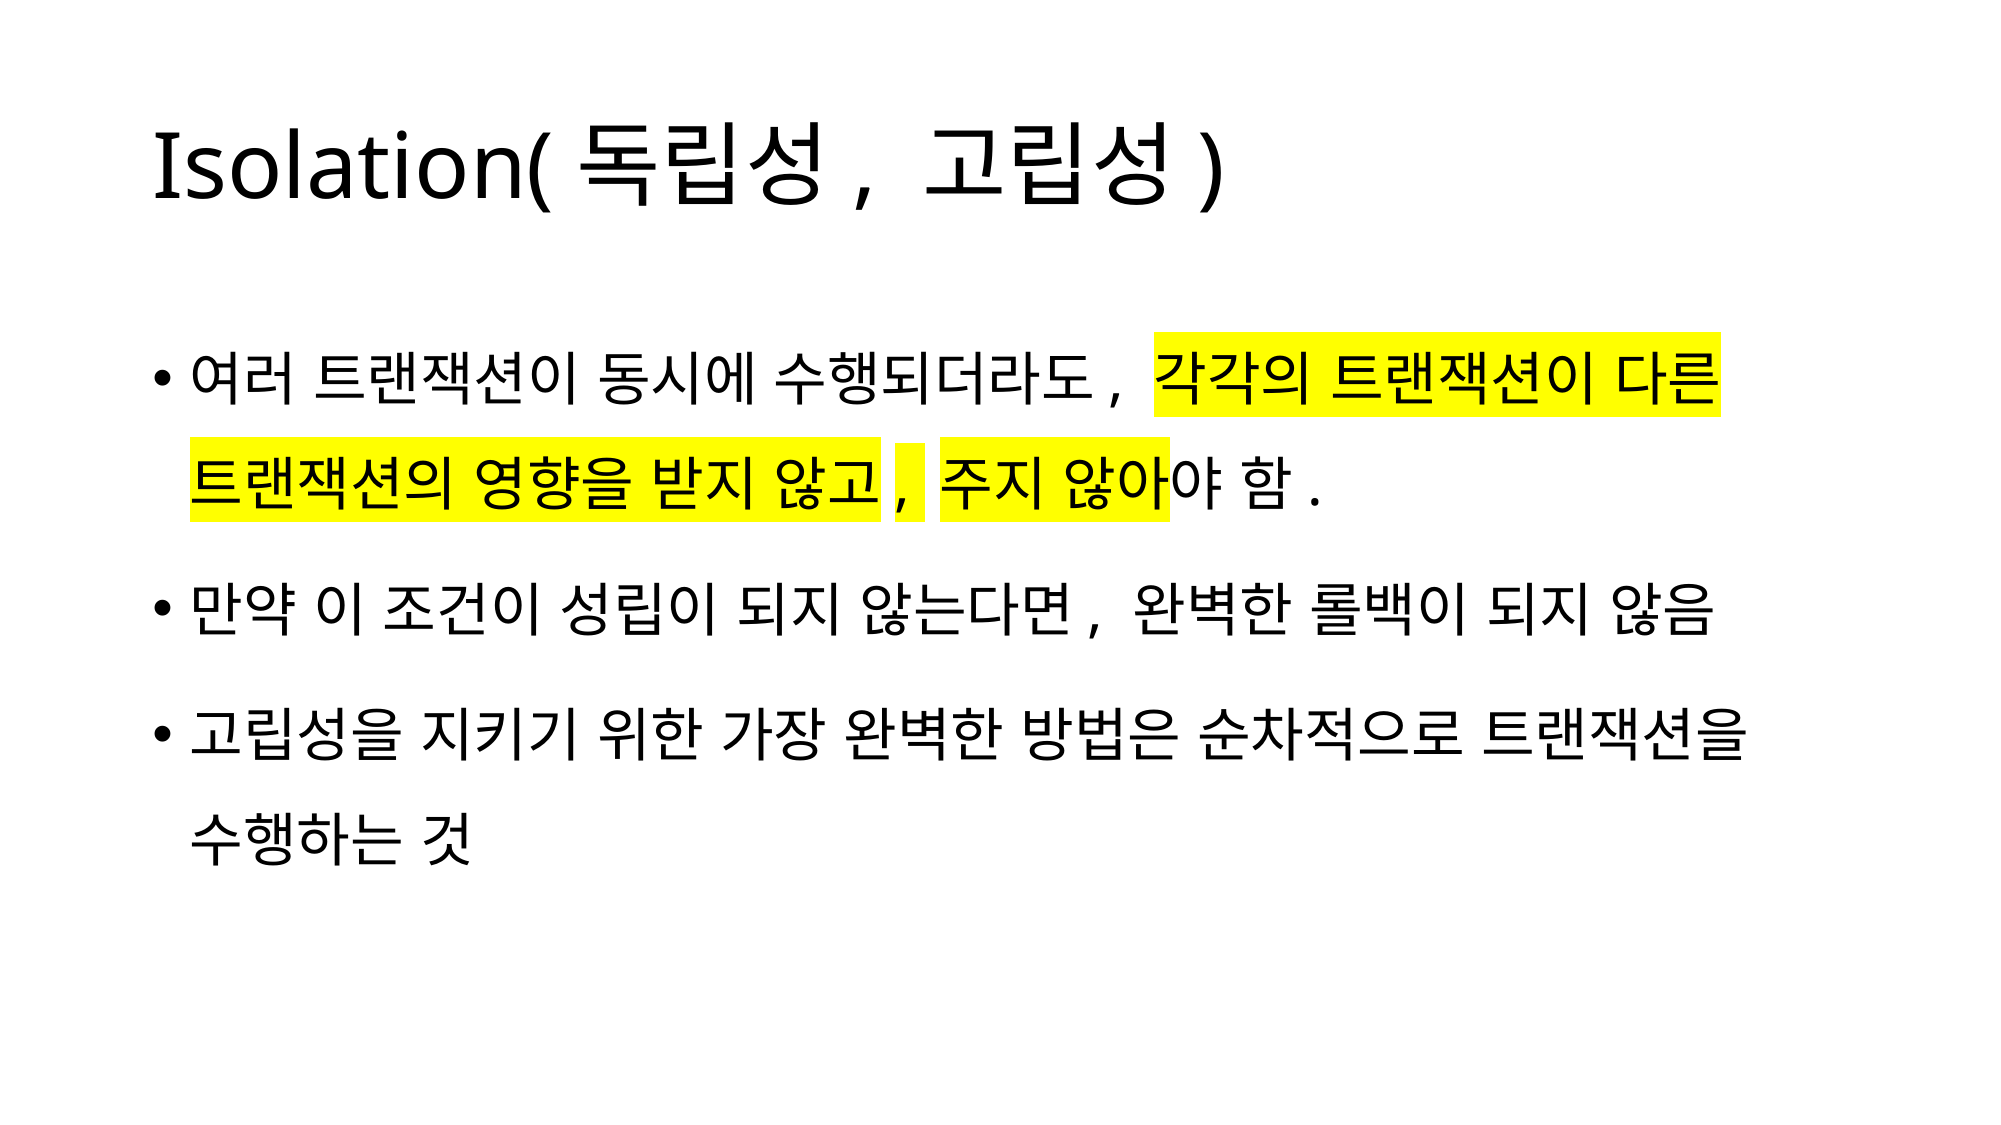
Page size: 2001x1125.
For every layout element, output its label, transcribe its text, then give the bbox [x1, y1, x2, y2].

list 여러 트랜잭션이 동시에 수행되더라도, 각각의 트랜잭션이 다른 트랜잭션의 영향을 받지 않고, 주지 않아야 함. 만약 이 조건이 성립이 되지 않는다면, 완벽한 롤백이 되지 않음 고립성을 지키기 위한 가장 완벽한 방법은 순차적으로 트랜잭션을 수행하는 것 [137, 299, 1863, 1014]
title Isolation(독립성, 고립성) [137, 59, 1863, 278]
